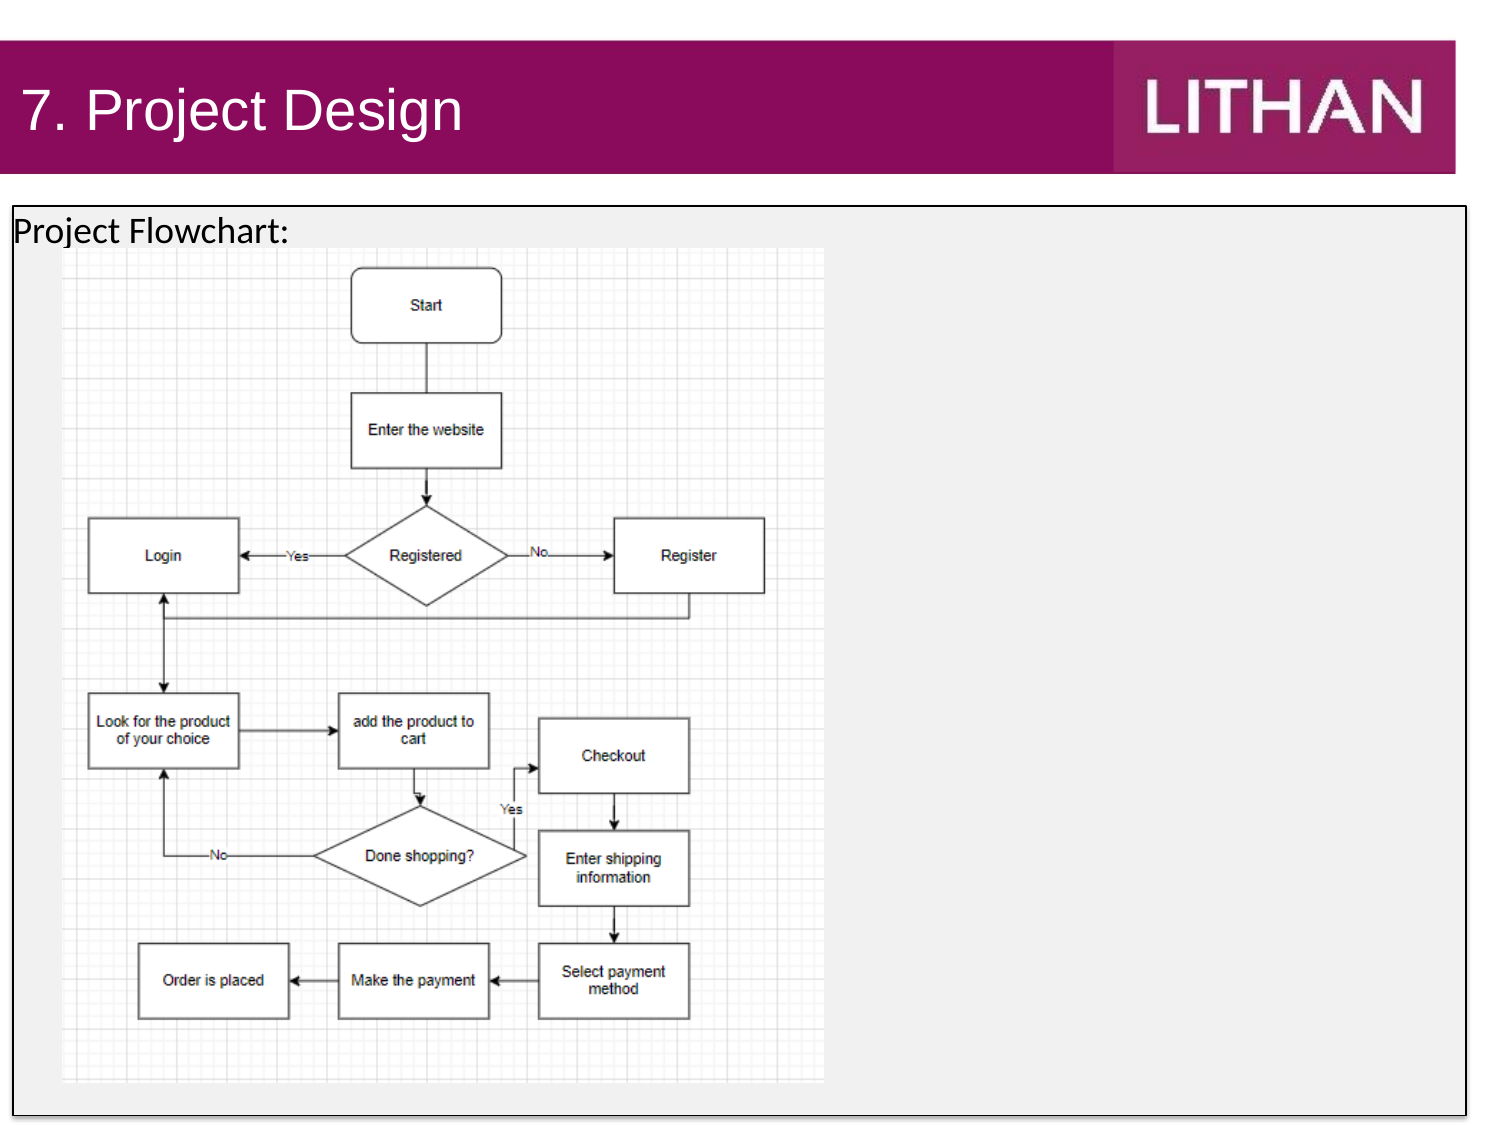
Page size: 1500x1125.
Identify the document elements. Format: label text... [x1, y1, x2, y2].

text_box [0, 197, 1472, 1125]
title 7. Project Design [18, 70, 750, 196]
picture [0, 37, 1457, 178]
picture [62, 247, 825, 1083]
